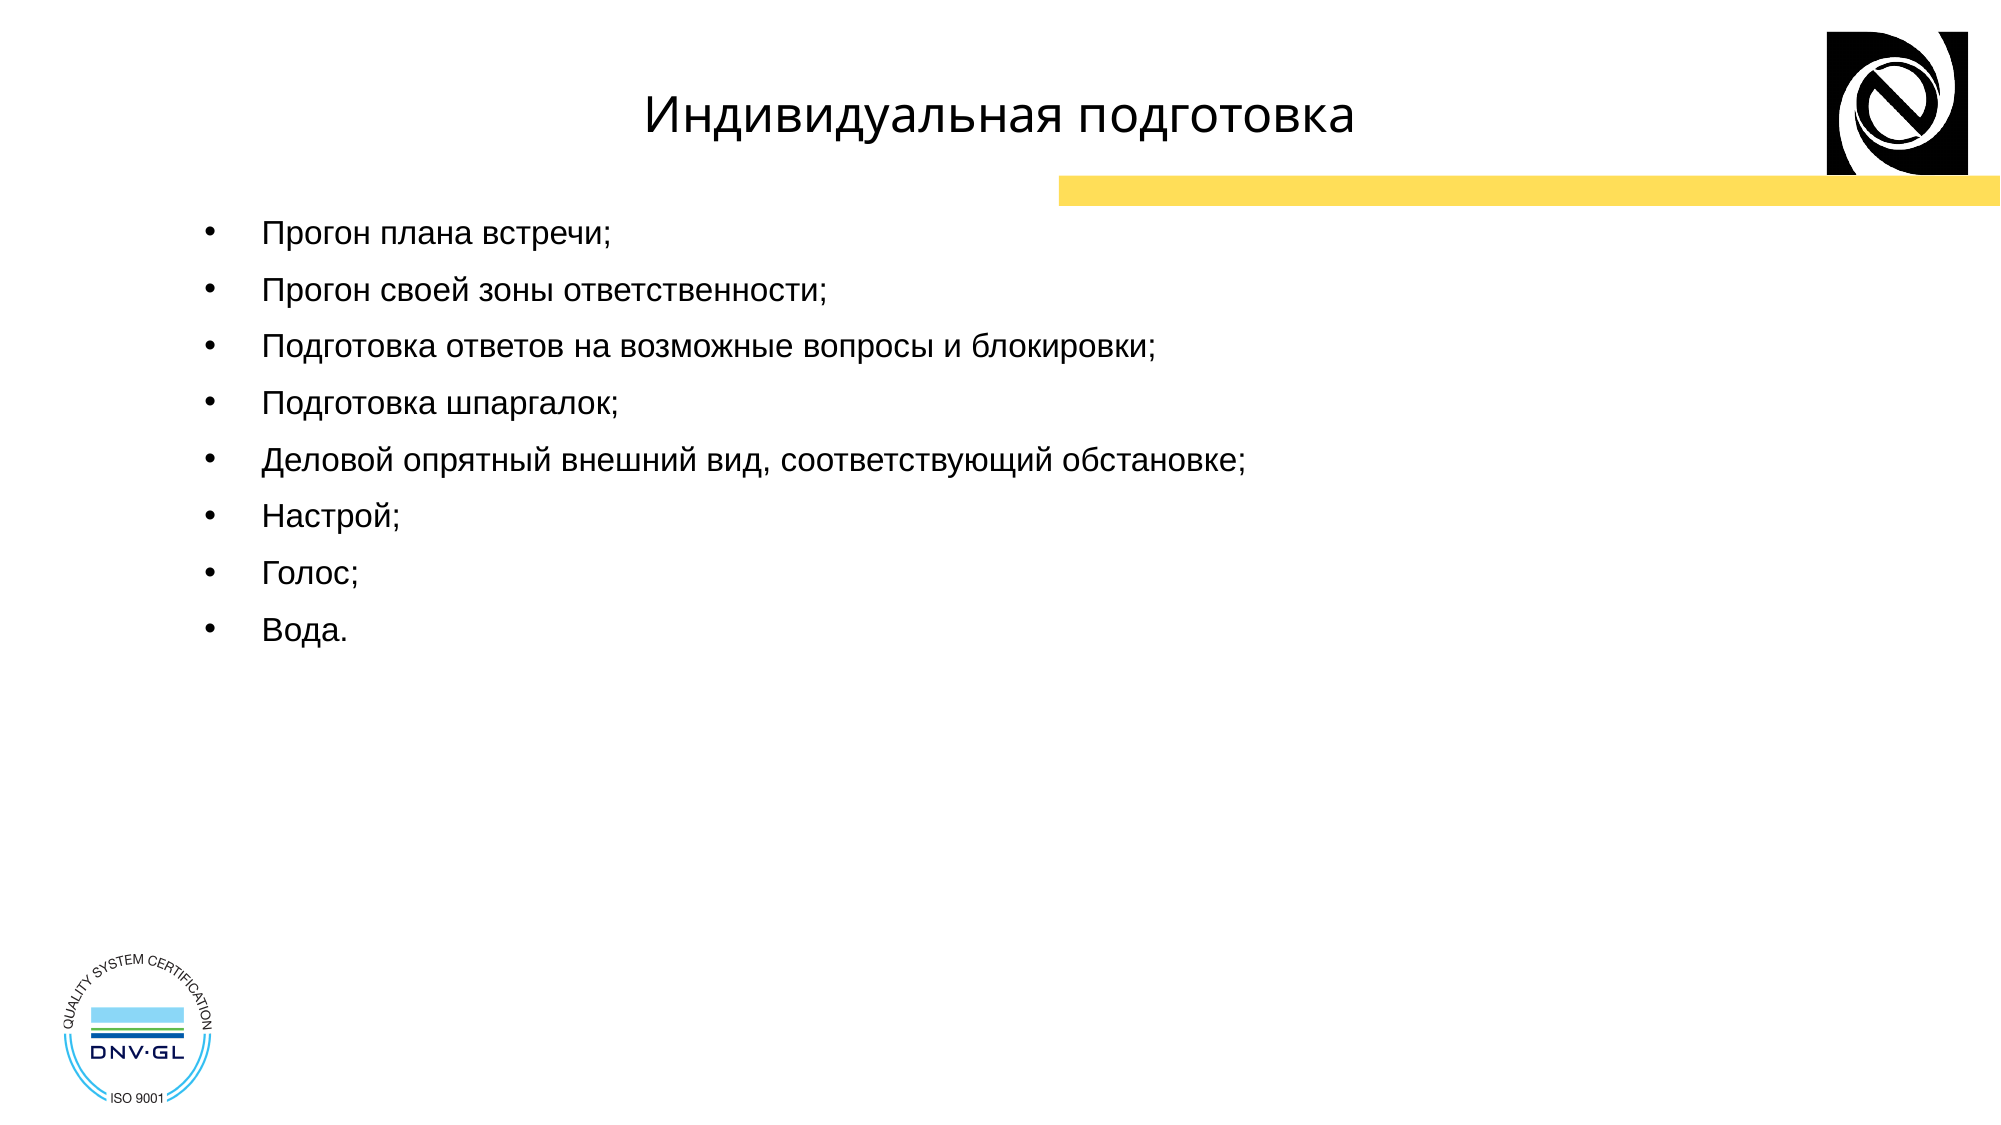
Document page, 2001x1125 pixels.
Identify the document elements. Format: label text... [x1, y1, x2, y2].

picture [63, 954, 212, 1103]
list Прогон плана встречи; Прогон своей зоны ответственности; Подготовка ответов на возможные вопросы и блокировки; Подготовка шпаргалок; Деловой опрятный внешний вид, соответствующий обстановке; Настрой; Голос; Вода. [129, 208, 1910, 931]
title Индивидуальная подготовка [137, 59, 1863, 173]
picture [1826, 29, 1983, 197]
